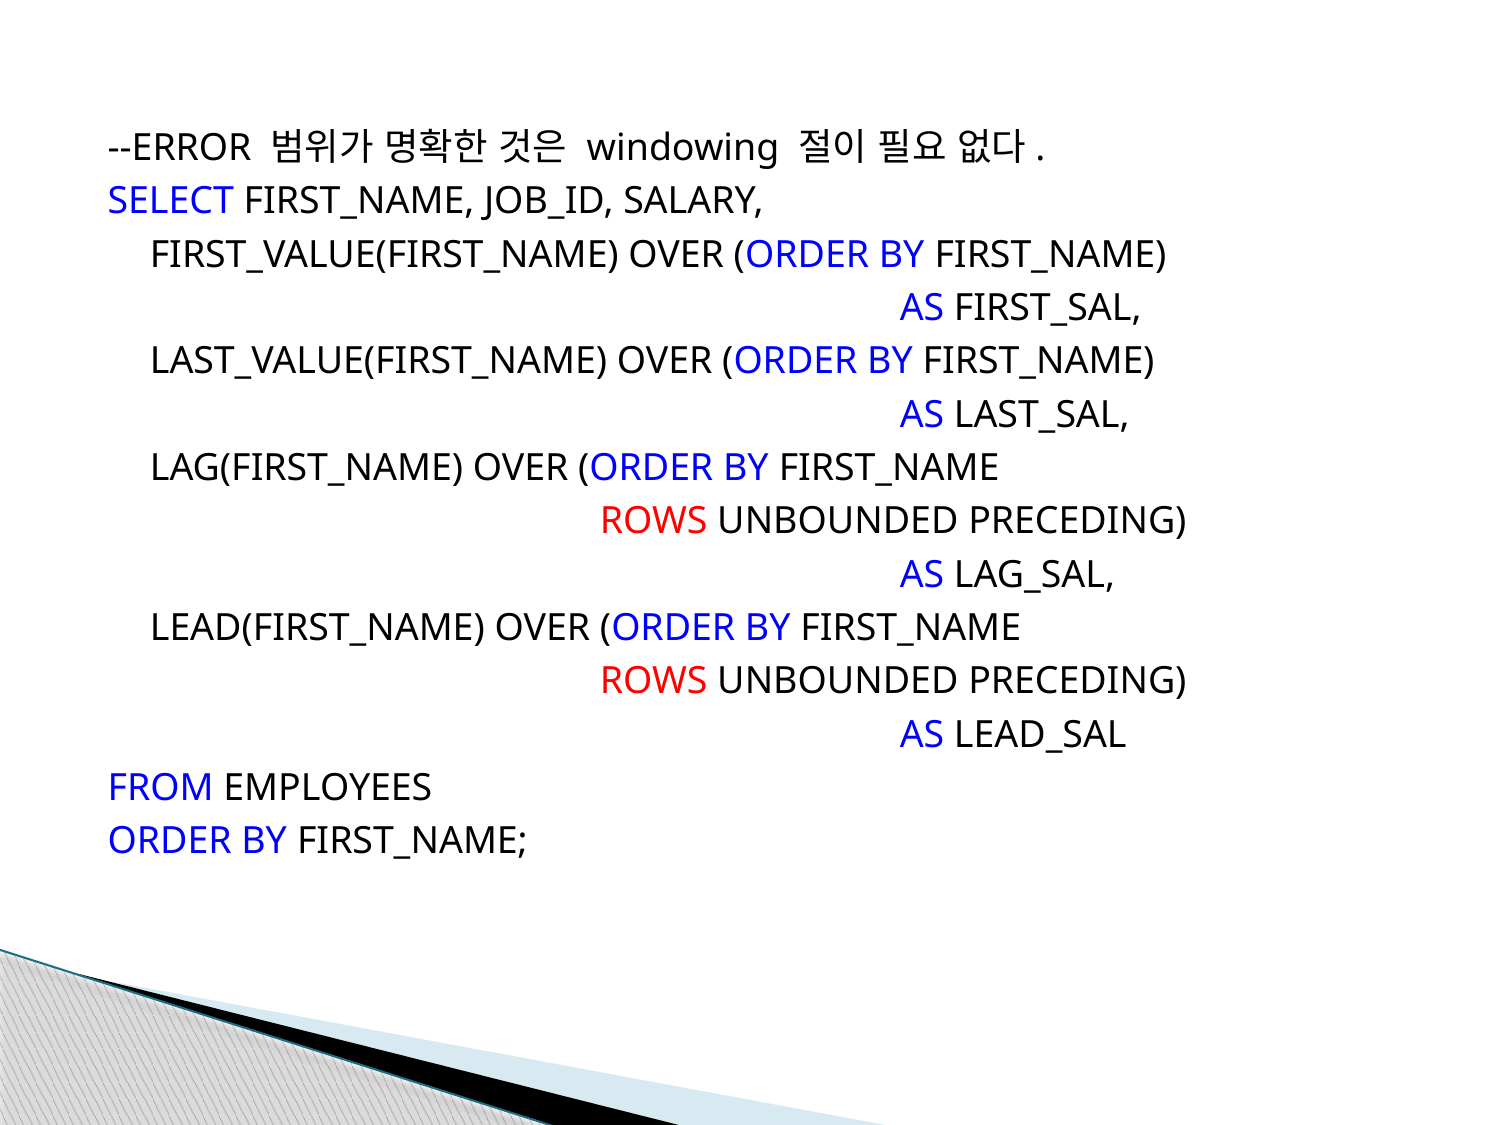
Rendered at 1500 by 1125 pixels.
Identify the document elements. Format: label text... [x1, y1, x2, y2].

text_box --ERROR 범위가 명확한 것은 windowing 절이 필요 없다. SELECT FIRST_NAME, JOB_ID, SALARY, FIRST_VALUE(FIRST_NAME) OVER (ORDER BY FIRST_NAME) AS FIRST_SAL, LAST_VALUE(FIRST_NAME) OVER (ORDER BY FIRST_NAME) AS LAST_SAL, LAG(FIRST_NAME) OVER (ORDER BY FIRST_NAME ROWS UNBOUNDED PRECEDING) AS LAG_SAL, LEAD(FIRST_NAME) OVER (ORDER BY FIRST_NAME ROWS UNBOUNDED PRECEDING) AS LEAD_SAL FROM EMPLOYEES ORDER BY FIRST_NAME; [74, 62, 1453, 1063]
